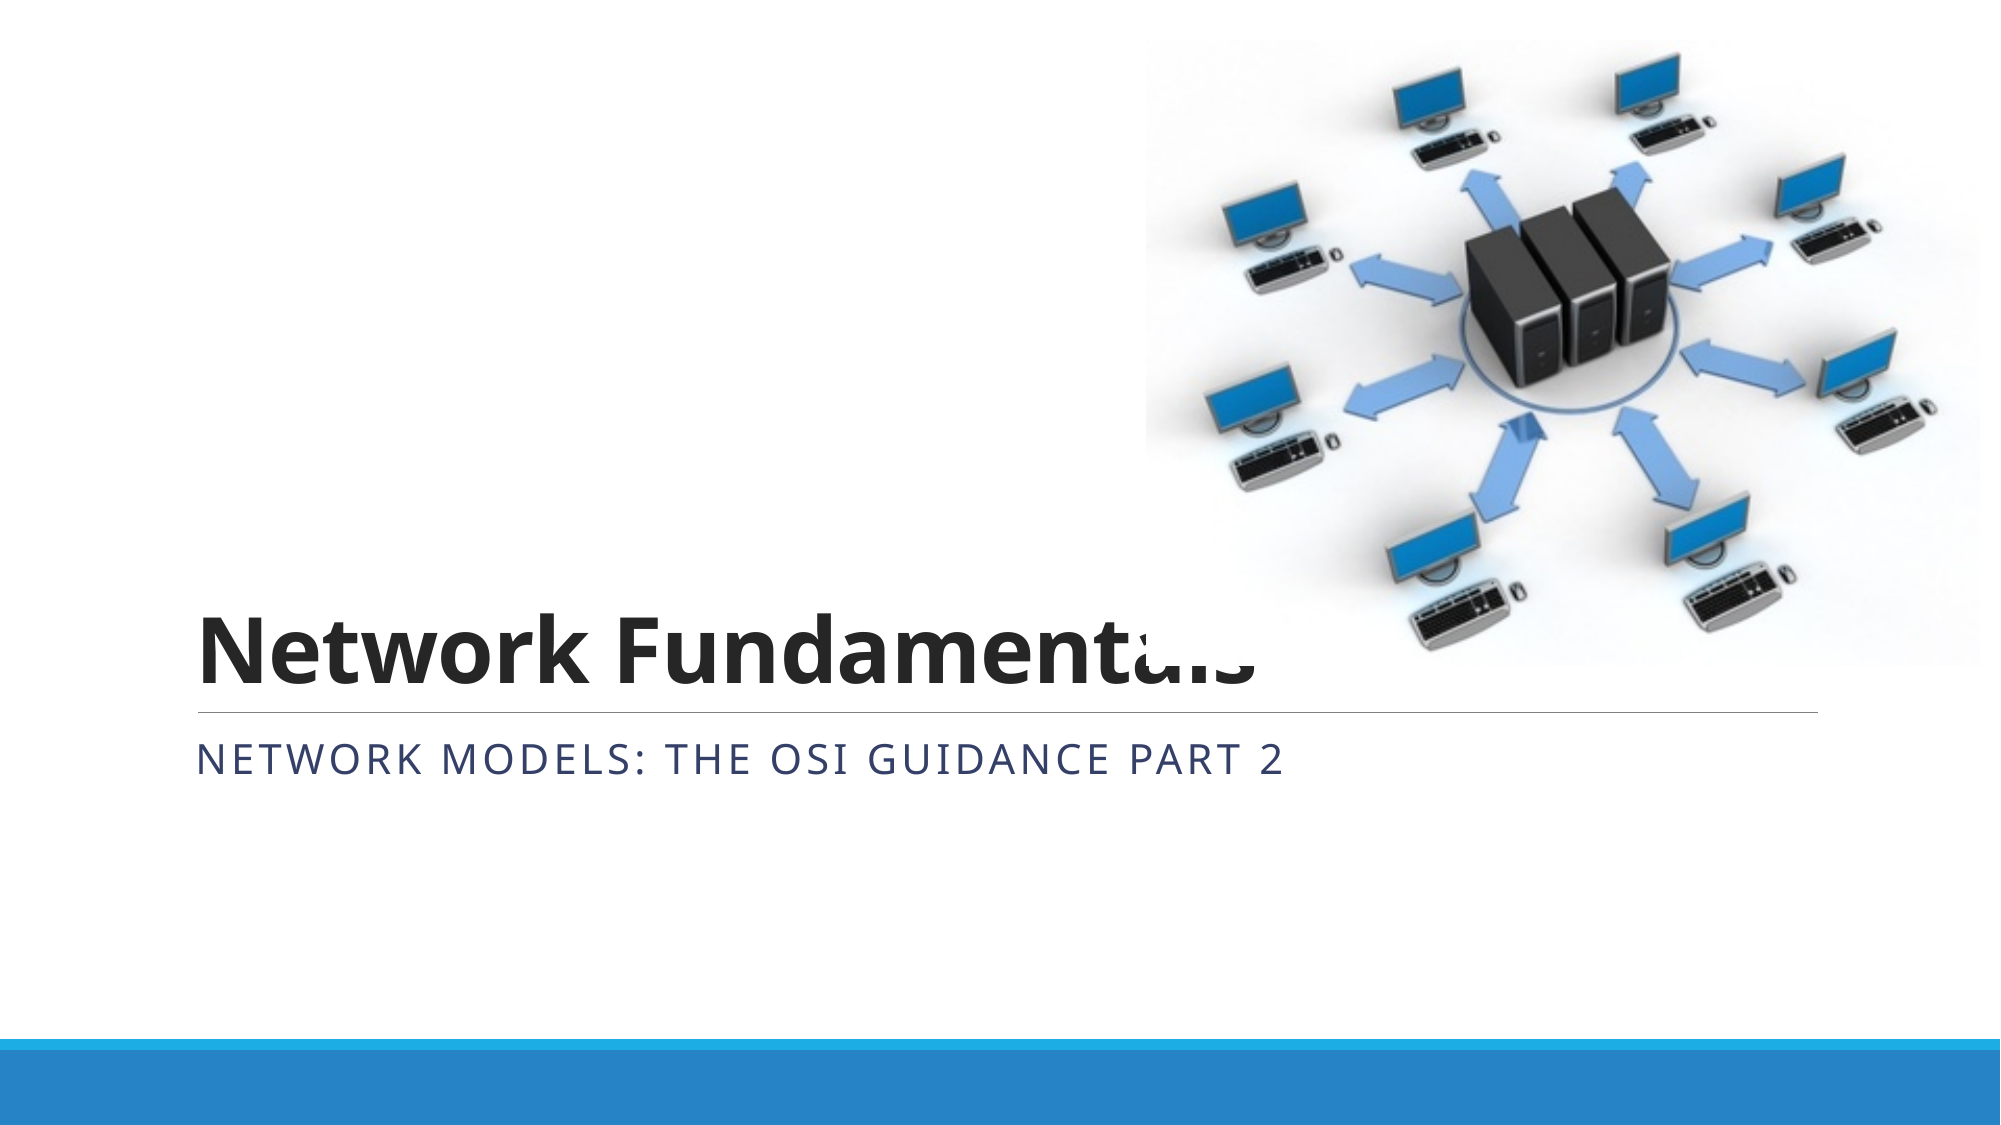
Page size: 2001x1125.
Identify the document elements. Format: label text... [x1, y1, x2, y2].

picture [1145, 40, 1981, 667]
title Network Fundamentals [180, 124, 1830, 710]
subtitle Network models: the osi guidance part 2 [180, 730, 1831, 919]
